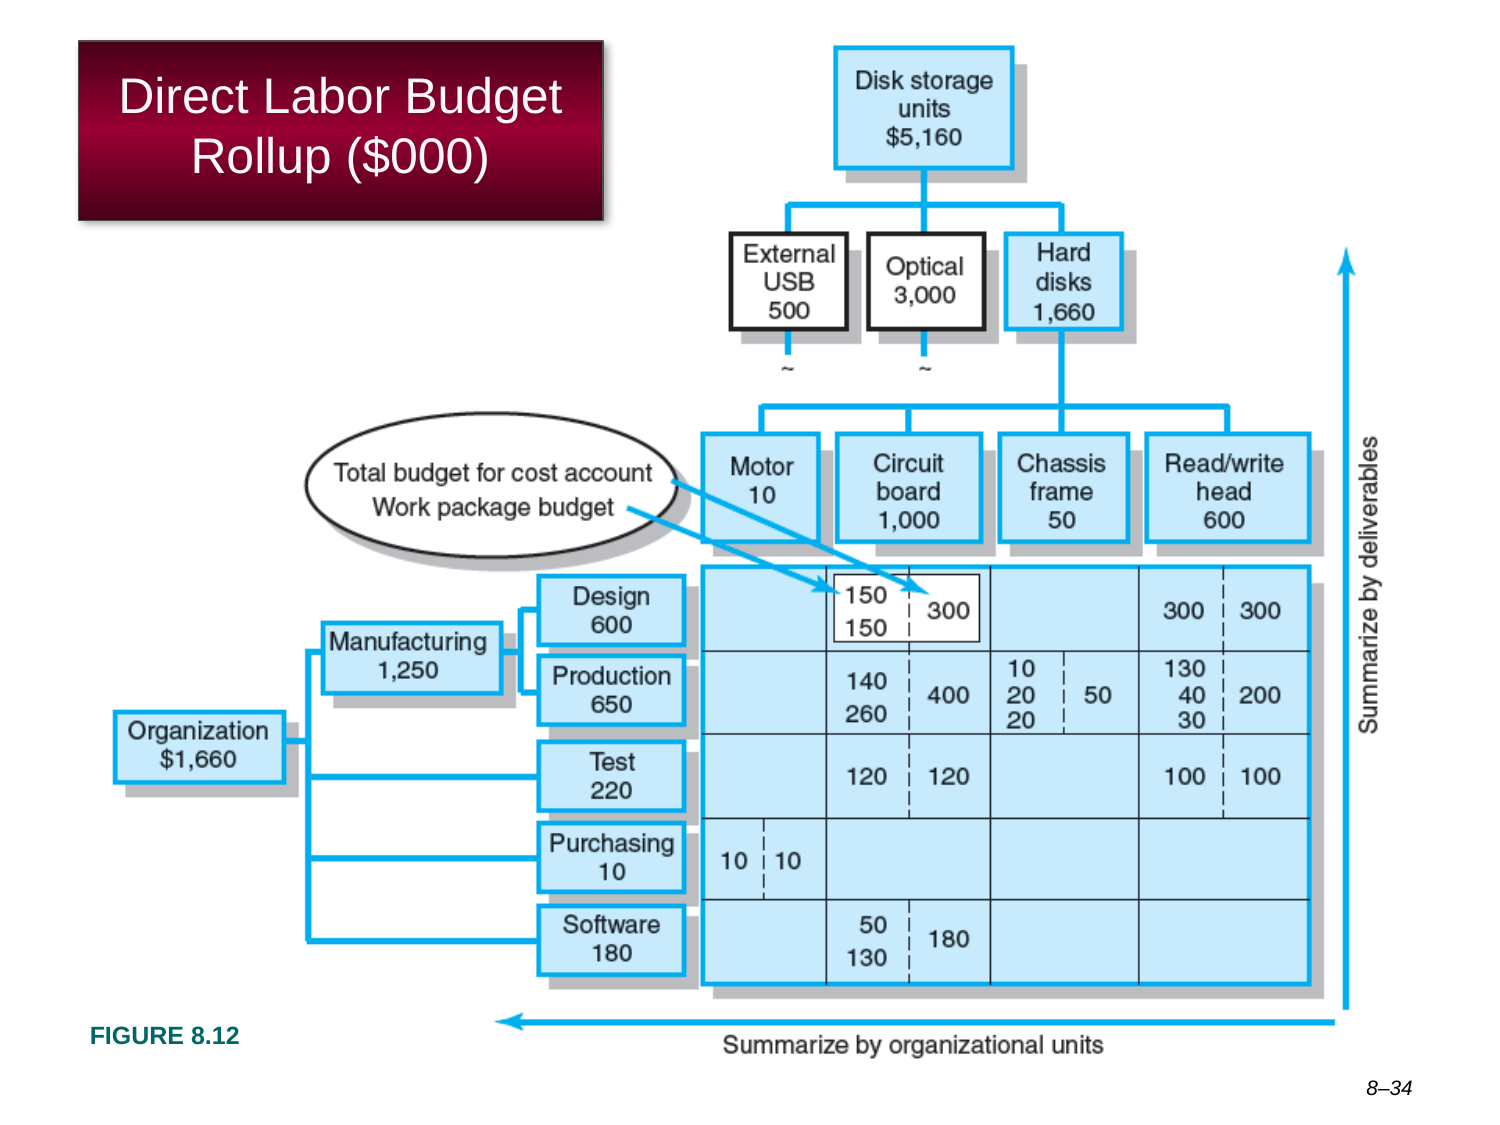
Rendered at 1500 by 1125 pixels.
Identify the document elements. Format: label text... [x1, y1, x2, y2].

picture [110, 41, 1390, 1068]
slide_number 8–34 [1065, 1074, 1413, 1100]
title Direct Labor Budget Rollup ($000) [78, 40, 604, 221]
text_box FIGURE 8.12 [74, 1012, 110, 1058]
